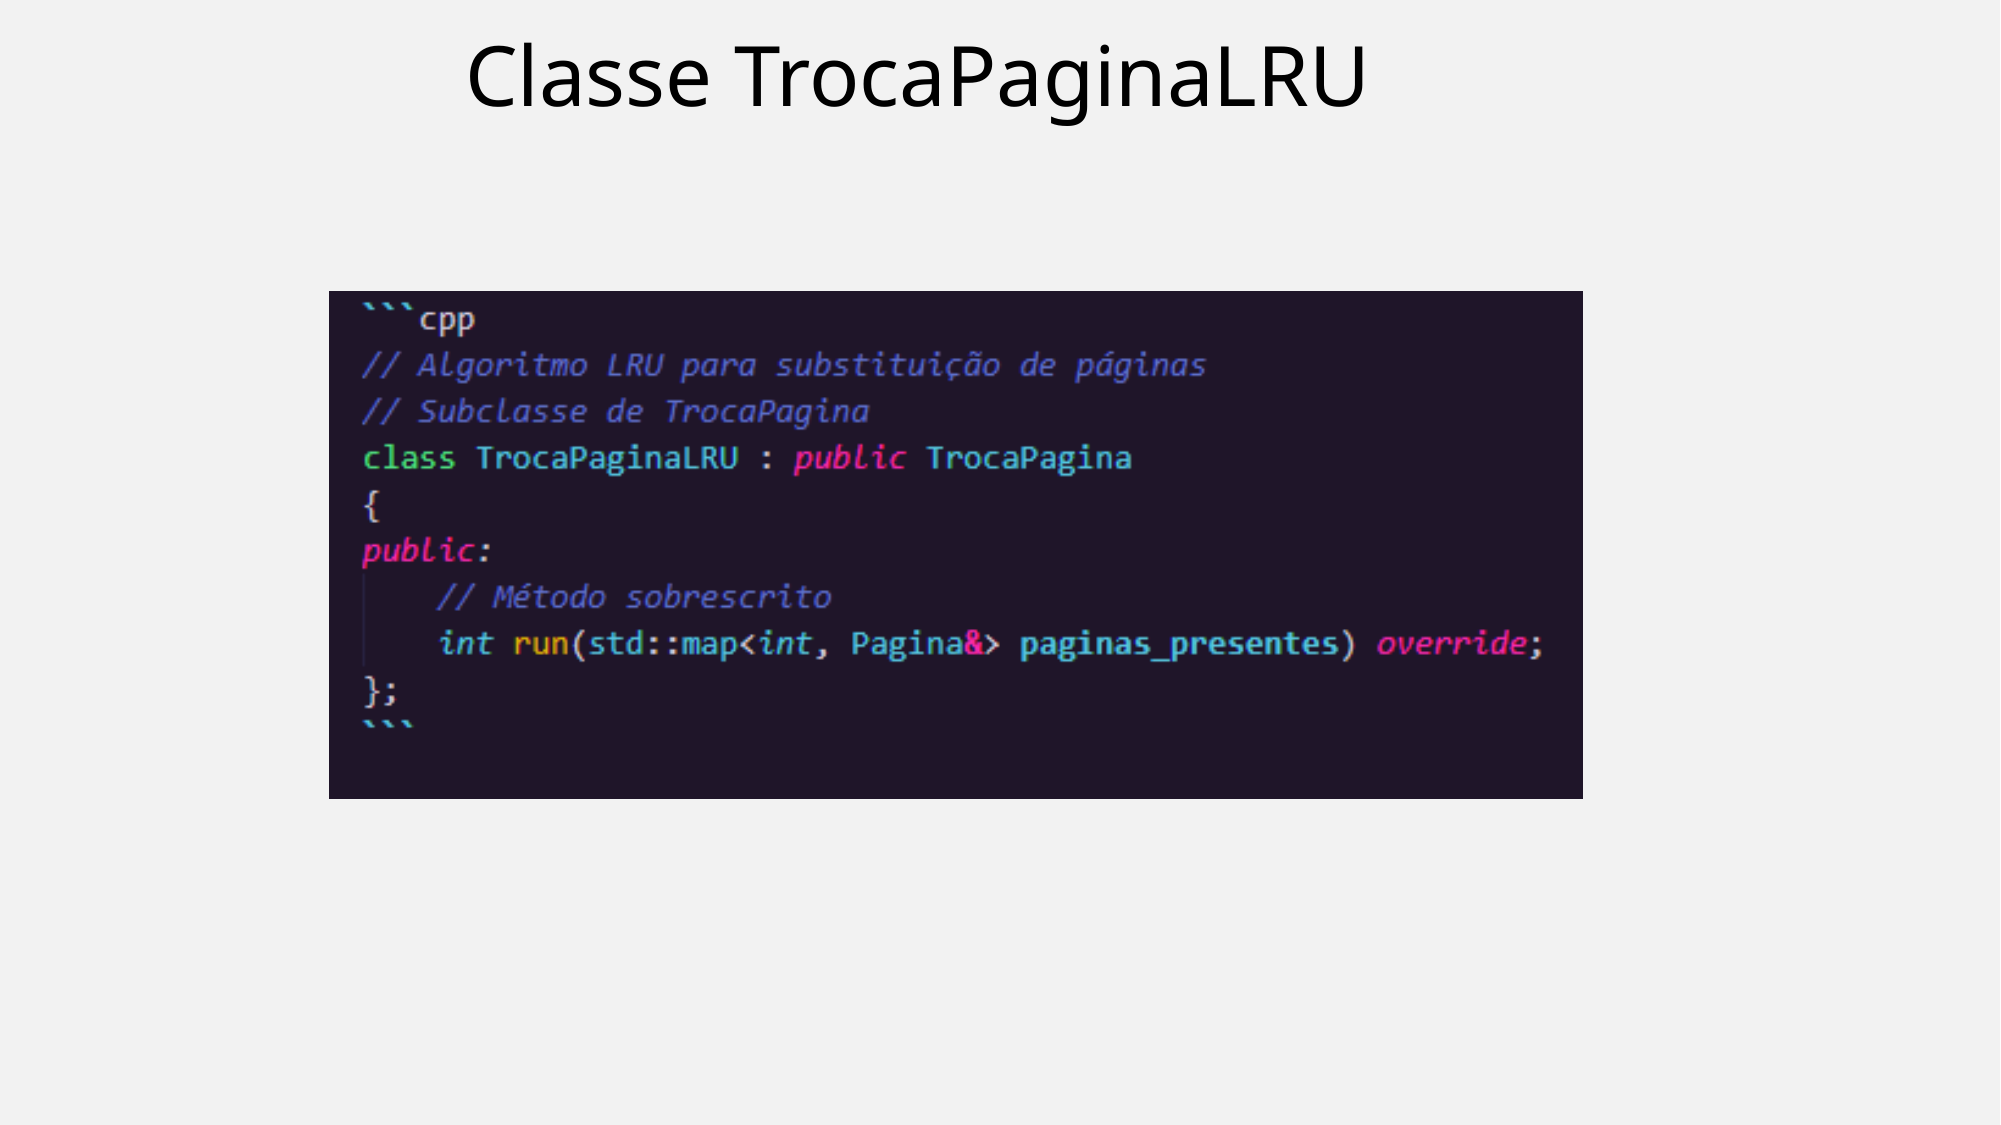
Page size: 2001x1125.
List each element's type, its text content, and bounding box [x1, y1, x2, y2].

text_box Classe TrocaPaginaLRU [450, 15, 1386, 130]
picture [329, 291, 1583, 799]
